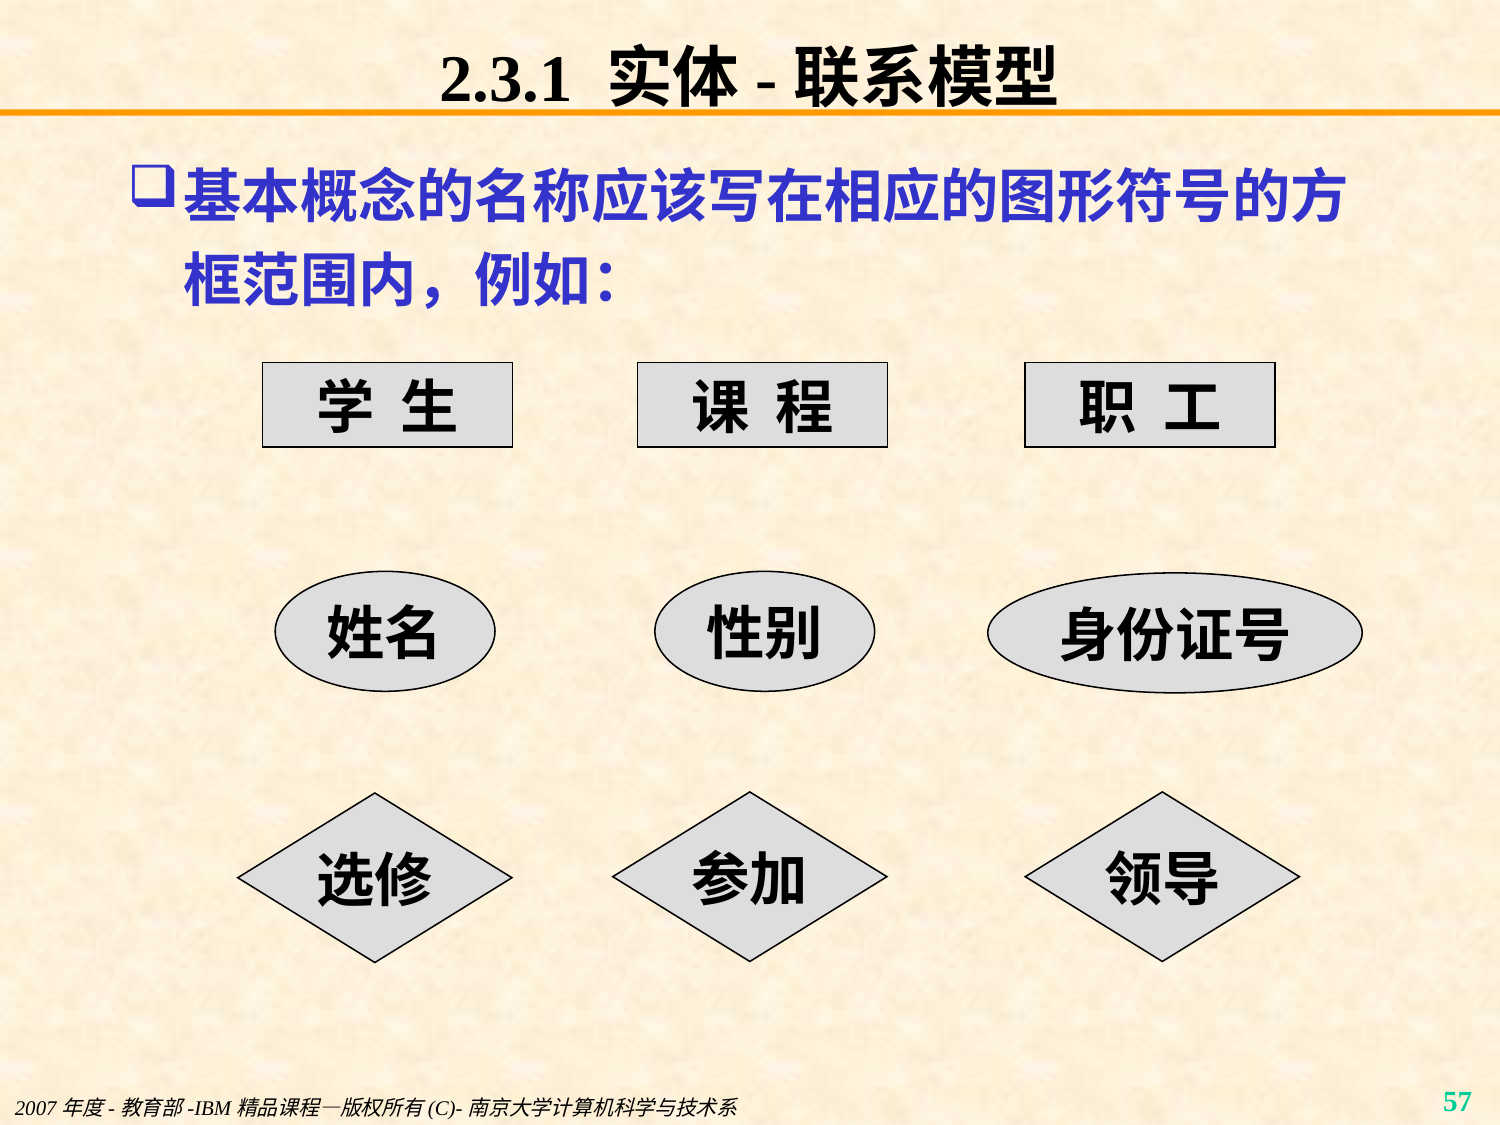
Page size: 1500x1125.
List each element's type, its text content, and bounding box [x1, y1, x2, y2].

text_box 选修 [237, 792, 512, 963]
list 基本概念的名称应该写在相应的图形符号的方框范围内，例如： [112, 137, 1388, 351]
picture [0, 0, 1500, 109]
text_box 姓名 [275, 571, 496, 692]
text_box 课 程 [637, 362, 888, 448]
text_box 性别 [654, 571, 875, 692]
text_box 职 工 [1025, 362, 1275, 448]
text_box 学 生 [262, 362, 513, 448]
title 2.3.1 实体-联系模型 [112, 37, 1388, 113]
text_box 2007年度-教育部-IBM精品课程—版权所有(C)-南京大学计算机科学与技术系 [0, 1087, 825, 1125]
text_box 领导 [1025, 791, 1300, 962]
text_box 身份证号 [987, 572, 1363, 693]
text_box 参加 [612, 791, 887, 962]
text_box [1174, 1074, 1488, 1113]
picture [0, 116, 1500, 1125]
